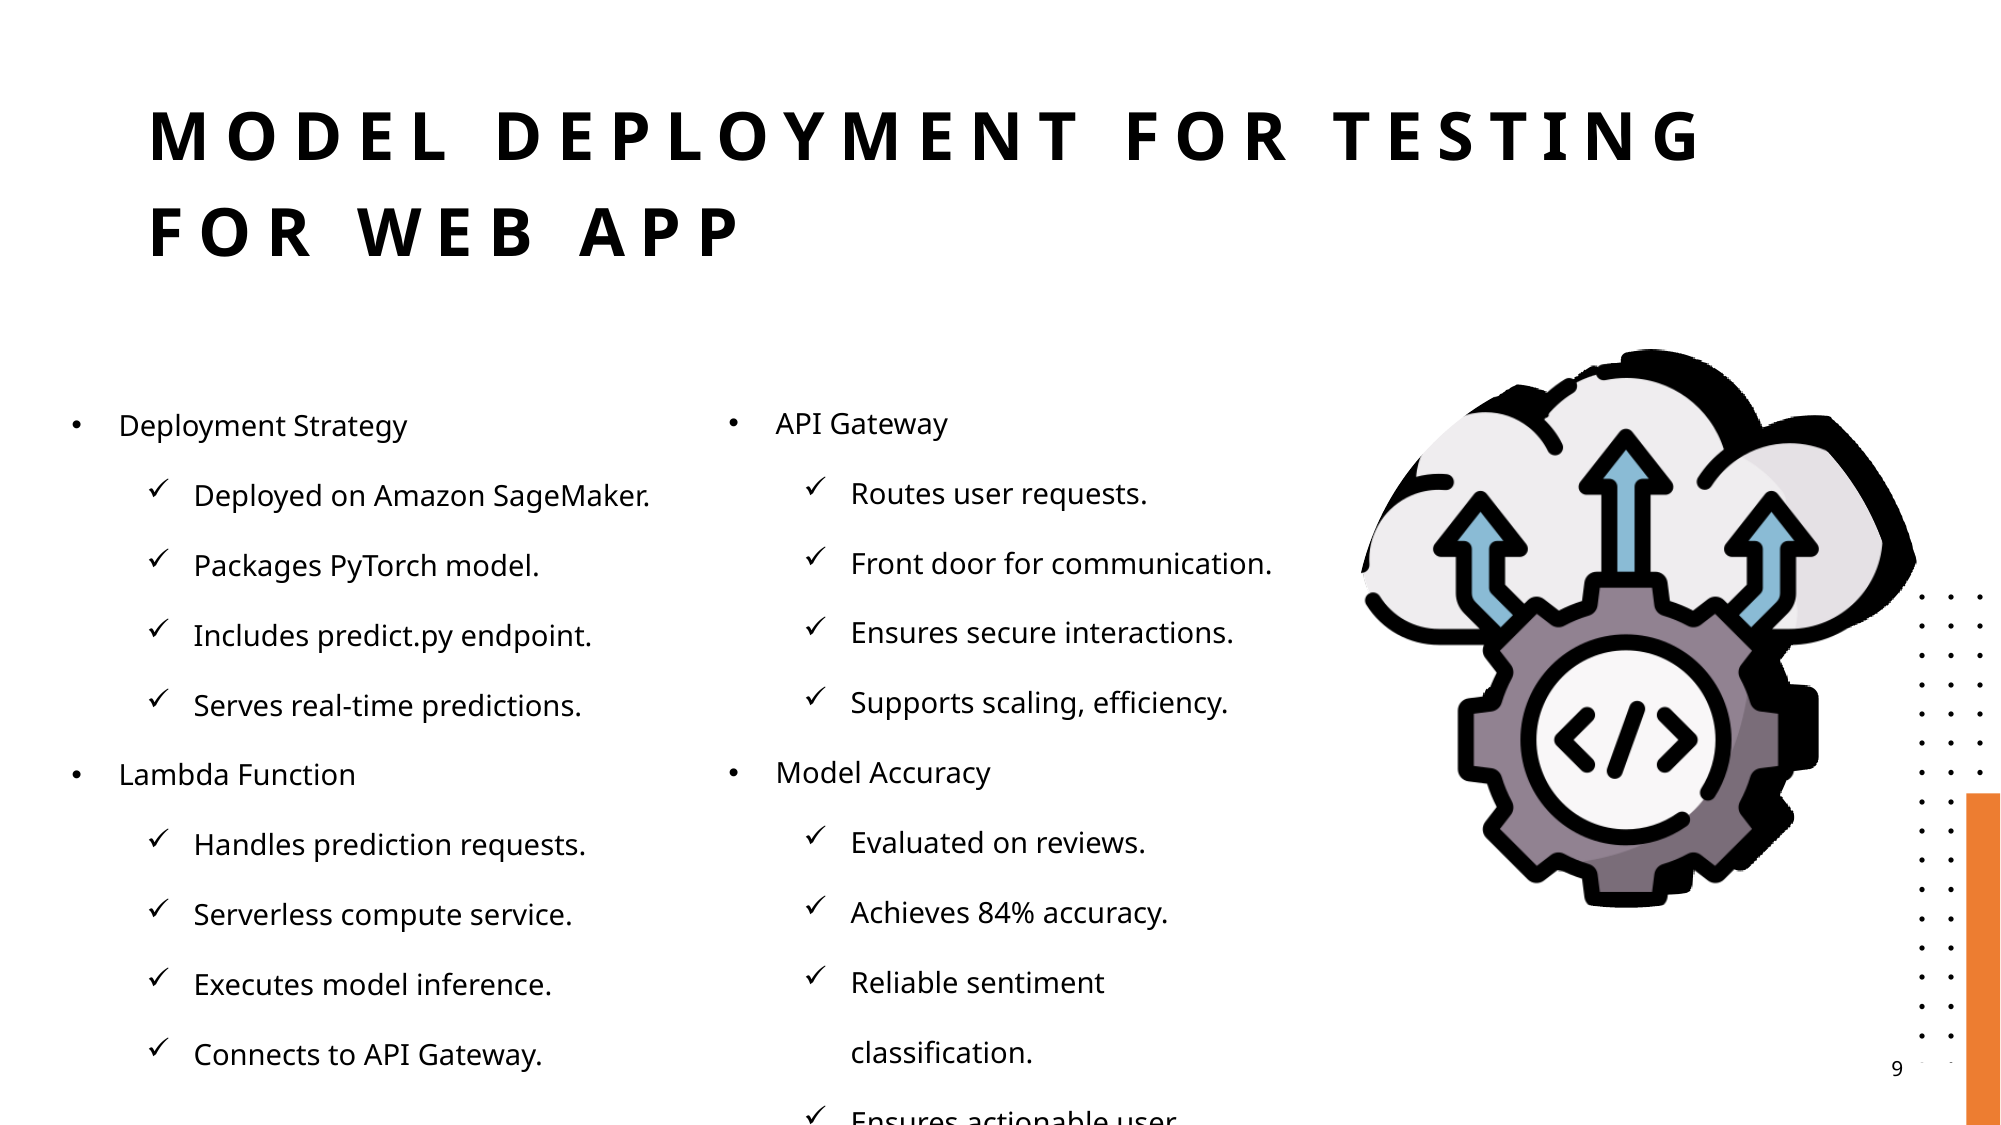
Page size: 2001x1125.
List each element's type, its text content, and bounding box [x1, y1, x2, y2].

picture [1353, 362, 1899, 908]
text_box Deployment Strategy Deployed on Amazon SageMaker. Packages PyTorch model. Includes predict.py endpoint. Serves real-time predictions. Lambda Function Handles prediction requests. Serverless compute service. Executes model inference. Connects to API Gateway. [56, 364, 713, 1079]
title Model Deployment for Testing For Web App [132, 59, 1832, 278]
slide_number 9 [1831, 1040, 1919, 1101]
picture [1907, 582, 1994, 1064]
text_box API Gateway Routes user requests. Front door for communication. Ensures secure interactions. Supports scaling, efficiency. Model Accuracy Evaluated on reviews. Achieves 84% accuracy. Reliable sentiment classification. Ensures actionable user insights. [713, 362, 1301, 1125]
